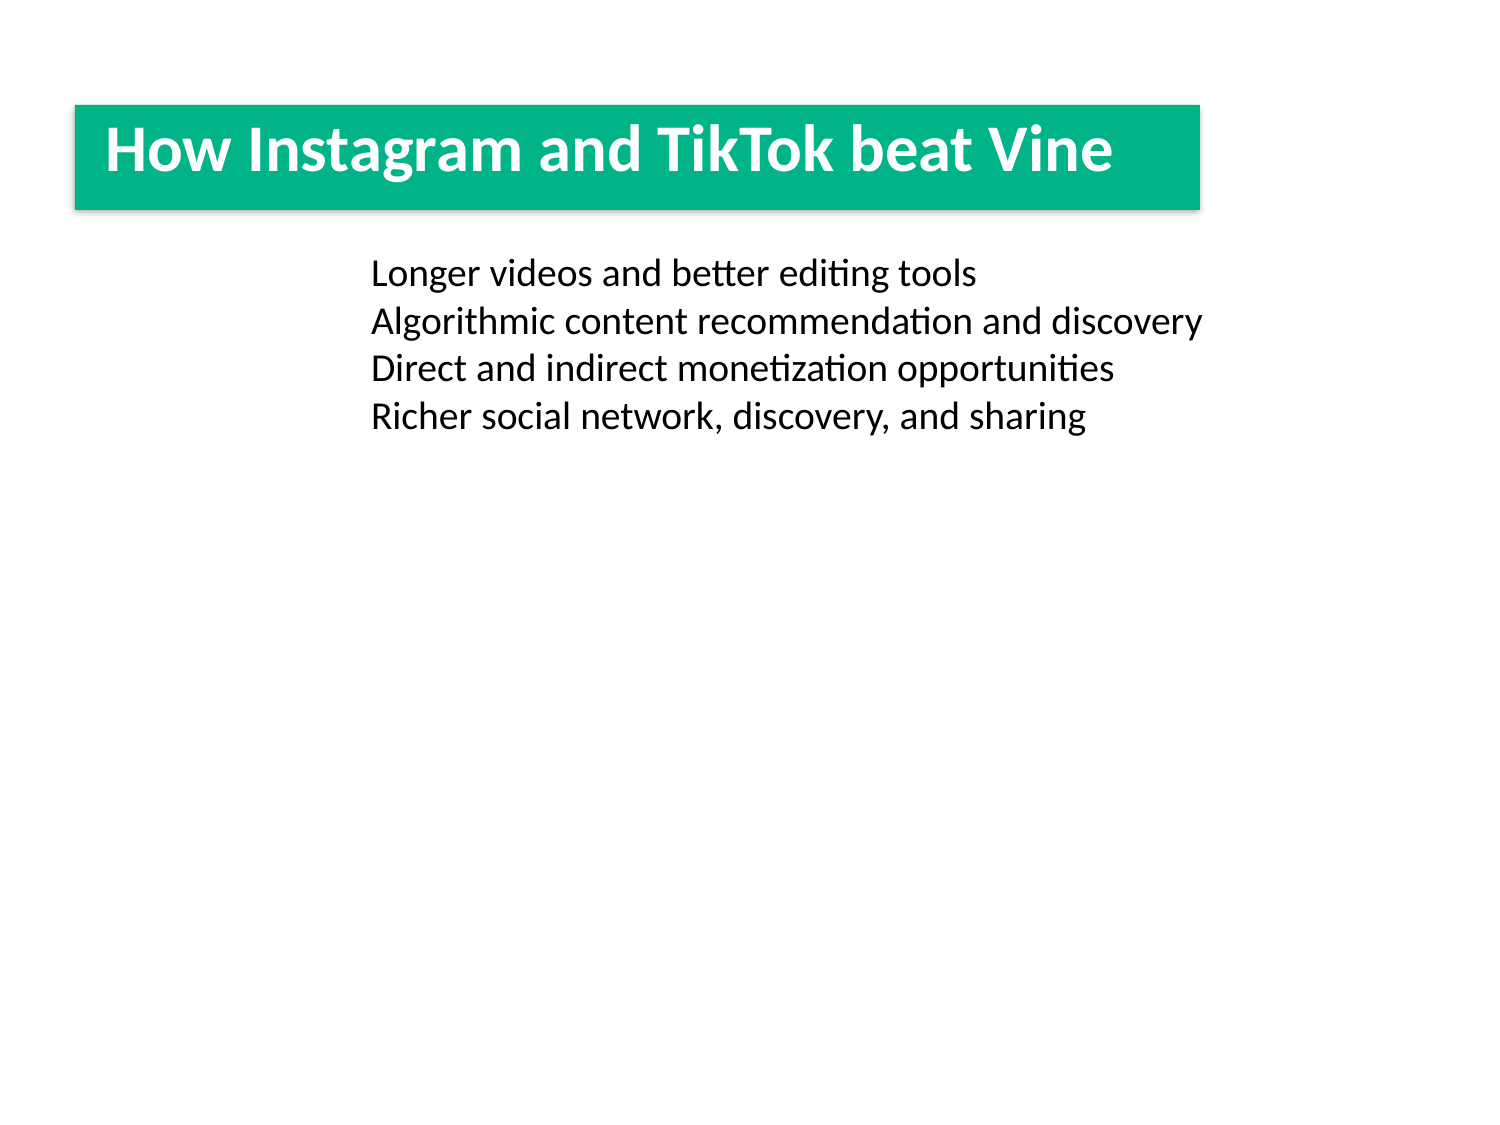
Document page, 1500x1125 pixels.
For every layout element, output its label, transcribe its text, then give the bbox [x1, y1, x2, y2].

text_box [74, 104, 1201, 211]
text_box Longer videos and better editing tools Algorithmic content recommendation and discovery Direct and indirect monetization opportunities Richer social network, discovery, and sharing [356, 239, 1219, 445]
text_box How Instagram and TikTok beat Vine [104, 104, 1185, 185]
